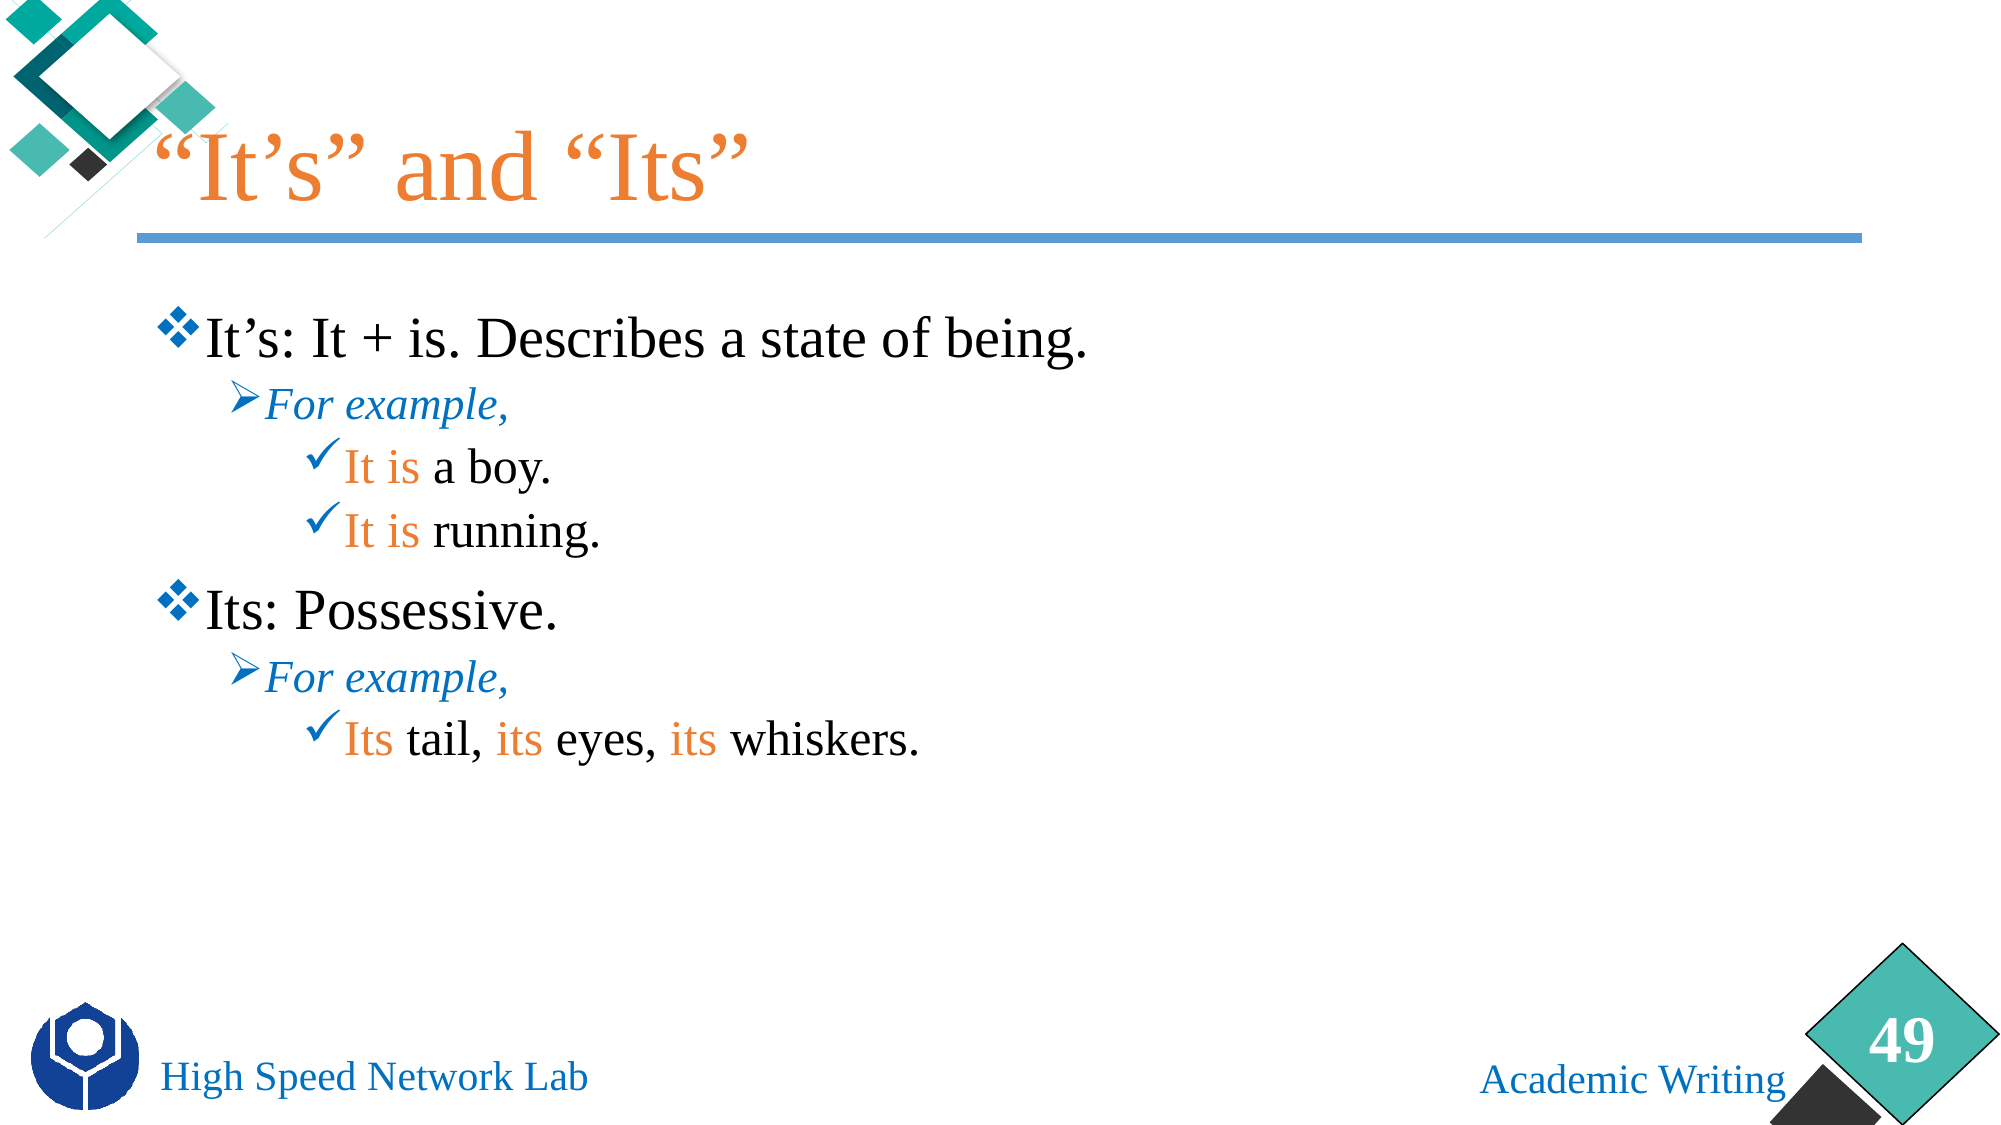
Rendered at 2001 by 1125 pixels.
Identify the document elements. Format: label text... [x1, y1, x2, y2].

title “It’s” and “Its” [137, 59, 1863, 278]
picture [31, 1002, 139, 1110]
list It’s: It + is. Describes a state of being. For example, It is a boy. It is running. Its: Possessive. For example, Its tail, its eyes, its whiskers. [137, 299, 1863, 1014]
